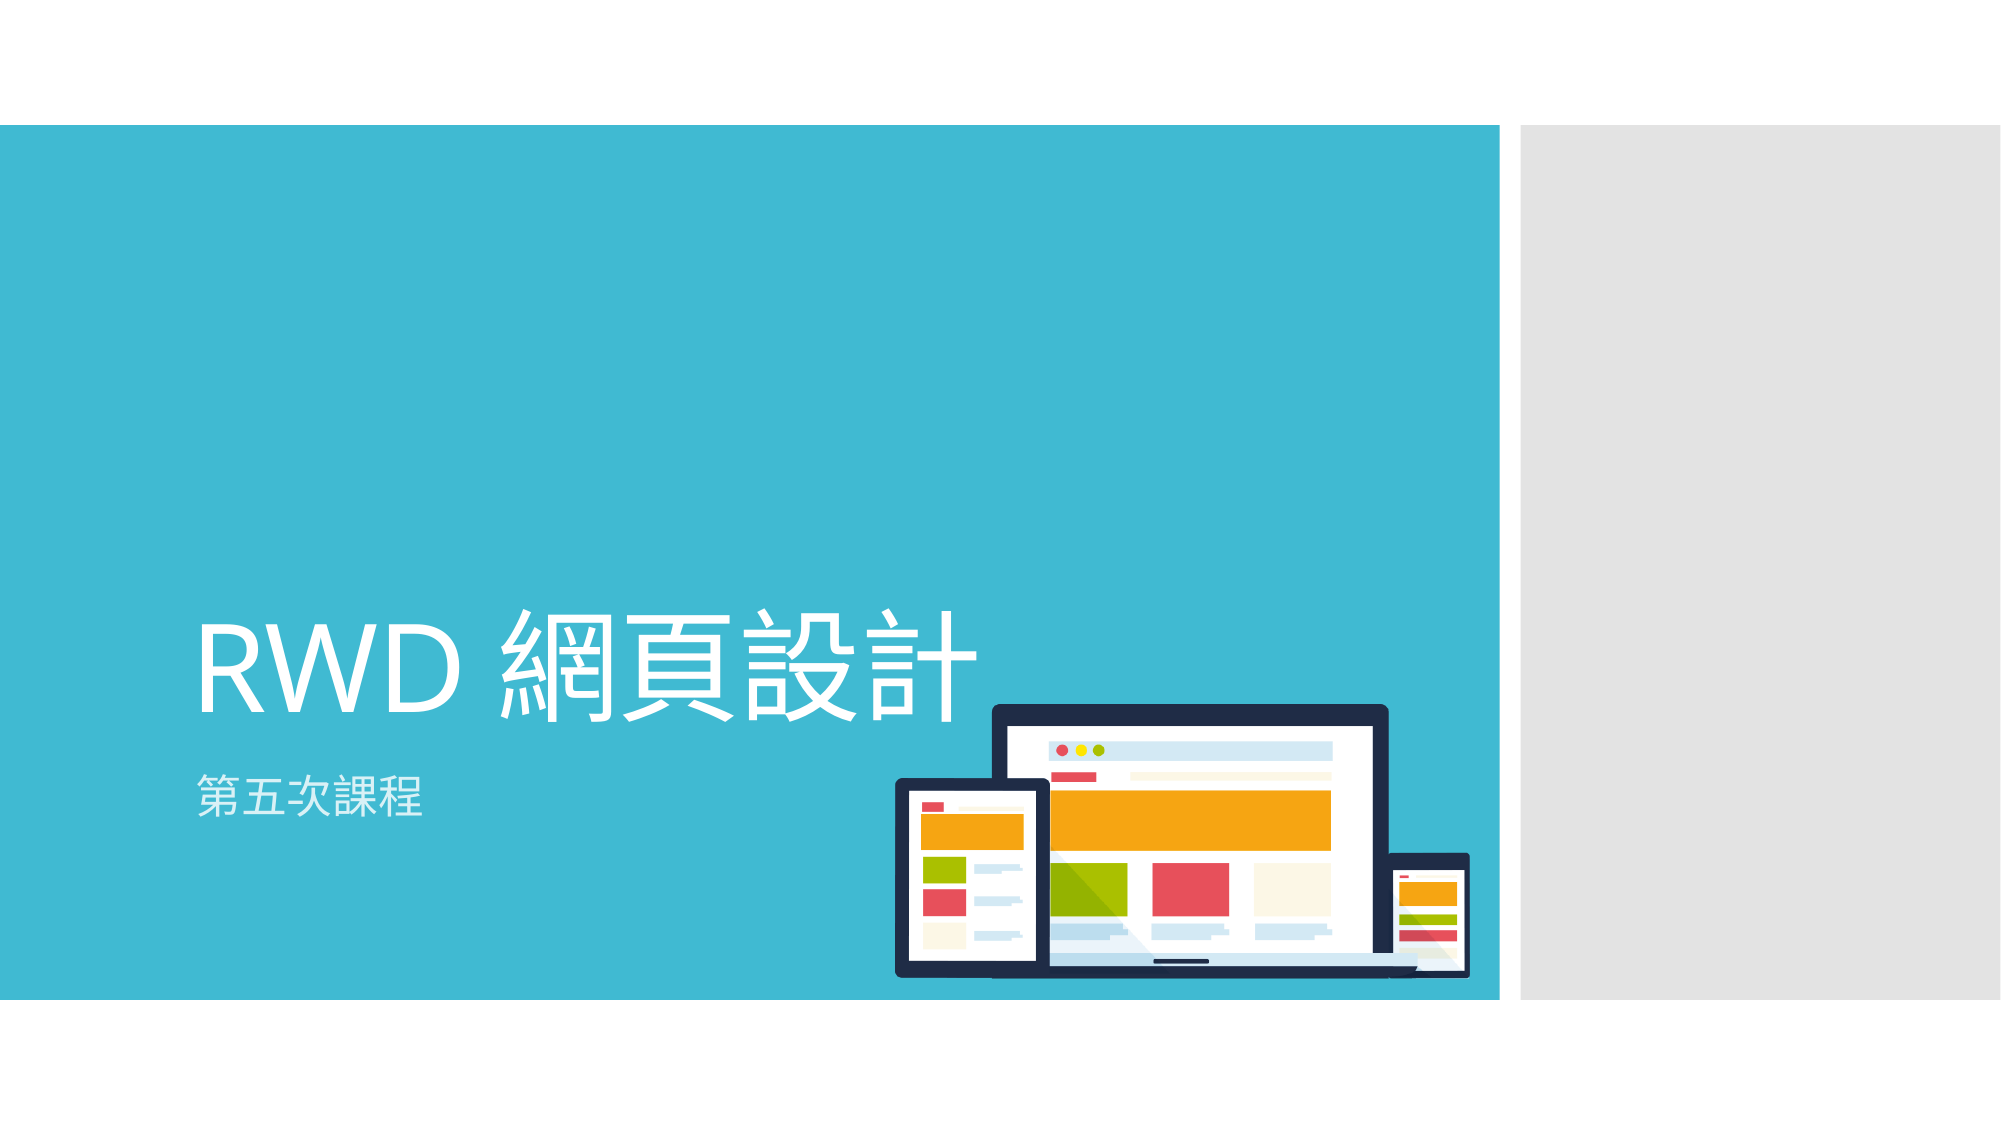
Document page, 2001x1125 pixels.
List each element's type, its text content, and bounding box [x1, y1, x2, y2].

picture [895, 703, 1470, 979]
title RWD網頁設計 [175, 213, 1376, 747]
subtitle 第五次課程 [180, 766, 895, 917]
